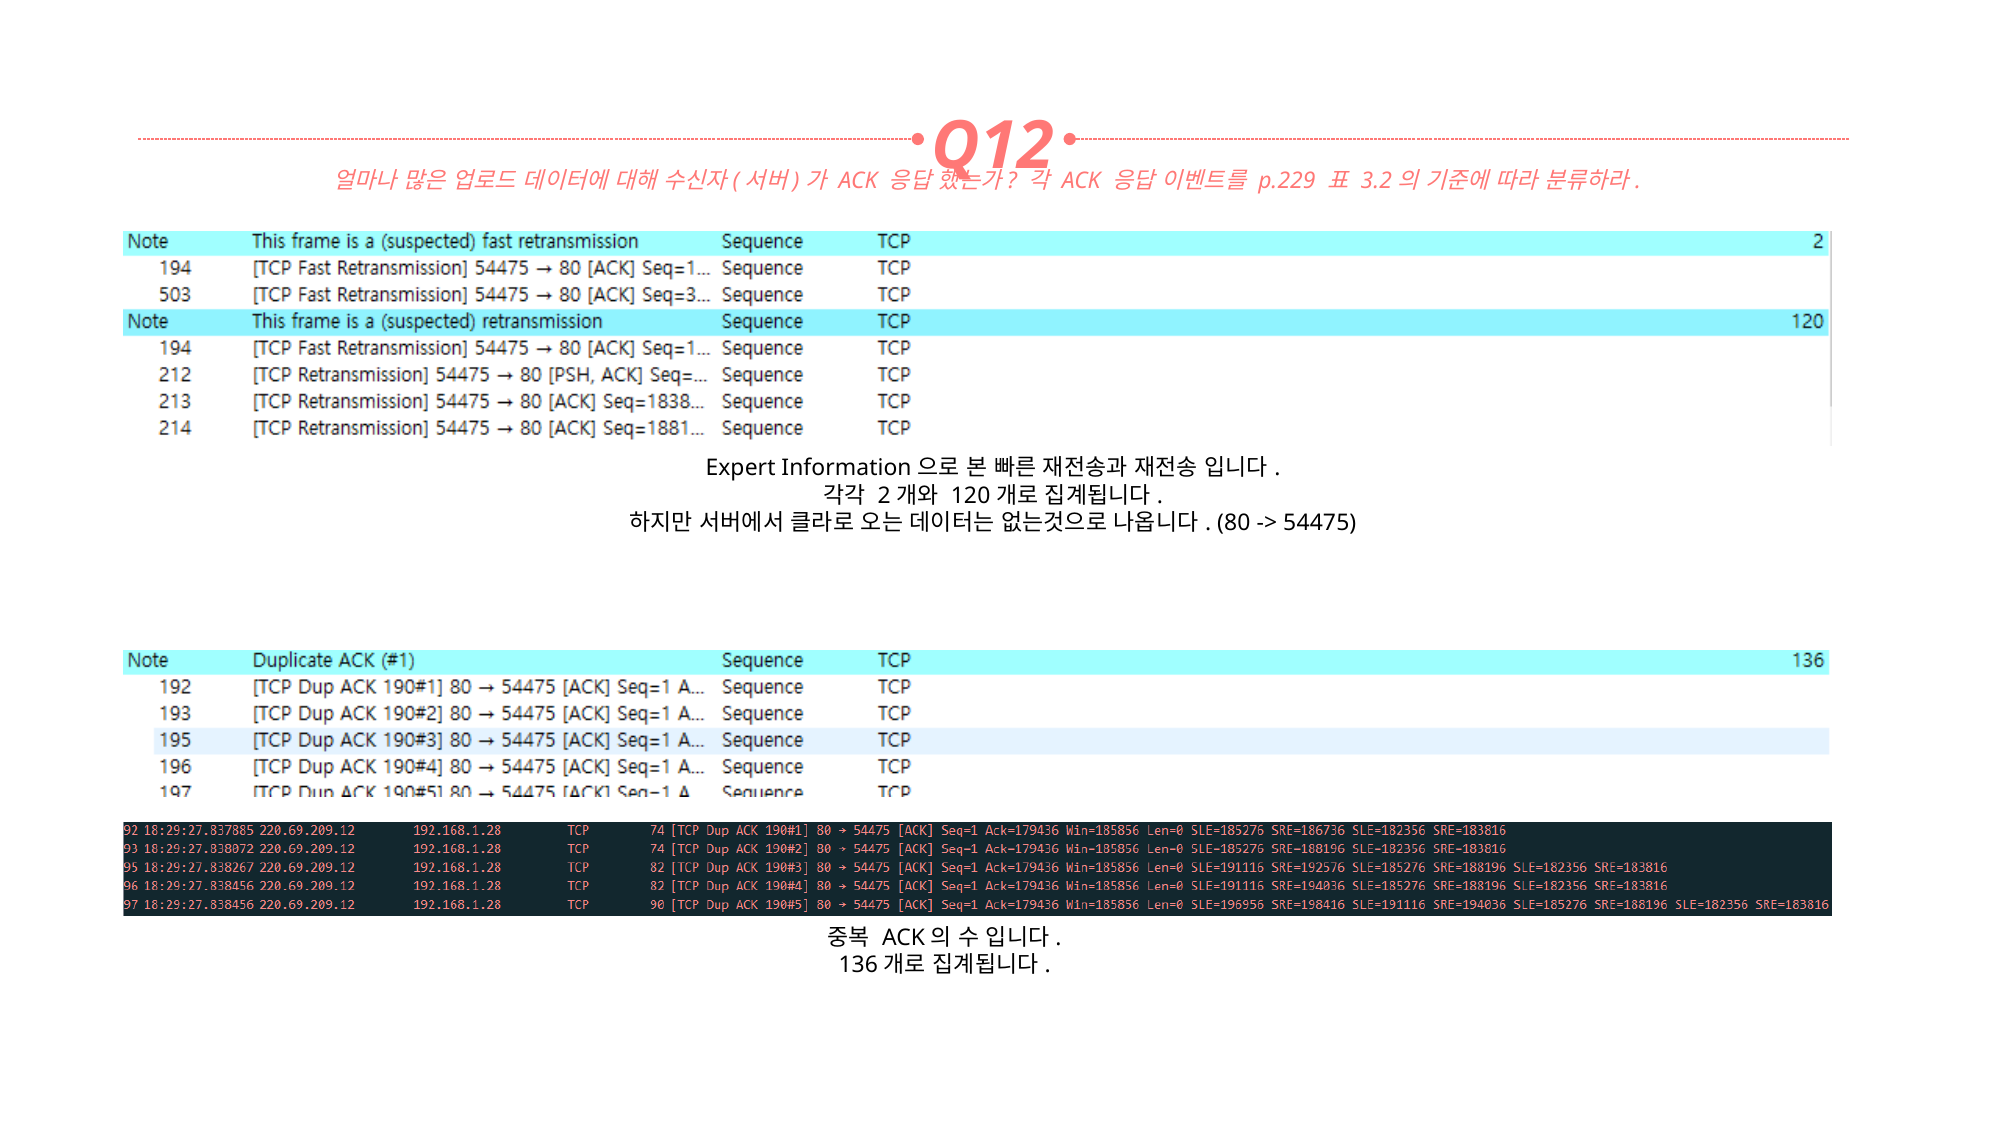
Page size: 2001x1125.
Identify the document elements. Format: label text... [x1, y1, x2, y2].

picture [123, 650, 1831, 797]
text_box Expert Information으로 본 빠른 재전송과 재전송 입니다. 각각 2개와 120개로 집계됩니다. 하지만 서버에서 클라로 오는 데이터는 없는것으로 나옵니다. (80 -> 54475) [530, 446, 1456, 543]
picture [123, 822, 1832, 916]
text_box 얼마나 많은 업로드 데이터에 대해 수신자(서버)가 ACK 응답 했는가? 각 ACK 응답 이벤트를 p.229 표 3.2의 기준에 따라 분류하라. [125, 157, 1850, 201]
text_box 중복 ACK의 수 입니다. 136개로 집계됩니다. [640, 916, 1249, 985]
picture [123, 231, 1832, 446]
text_box Q12 [606, 54, 1380, 157]
